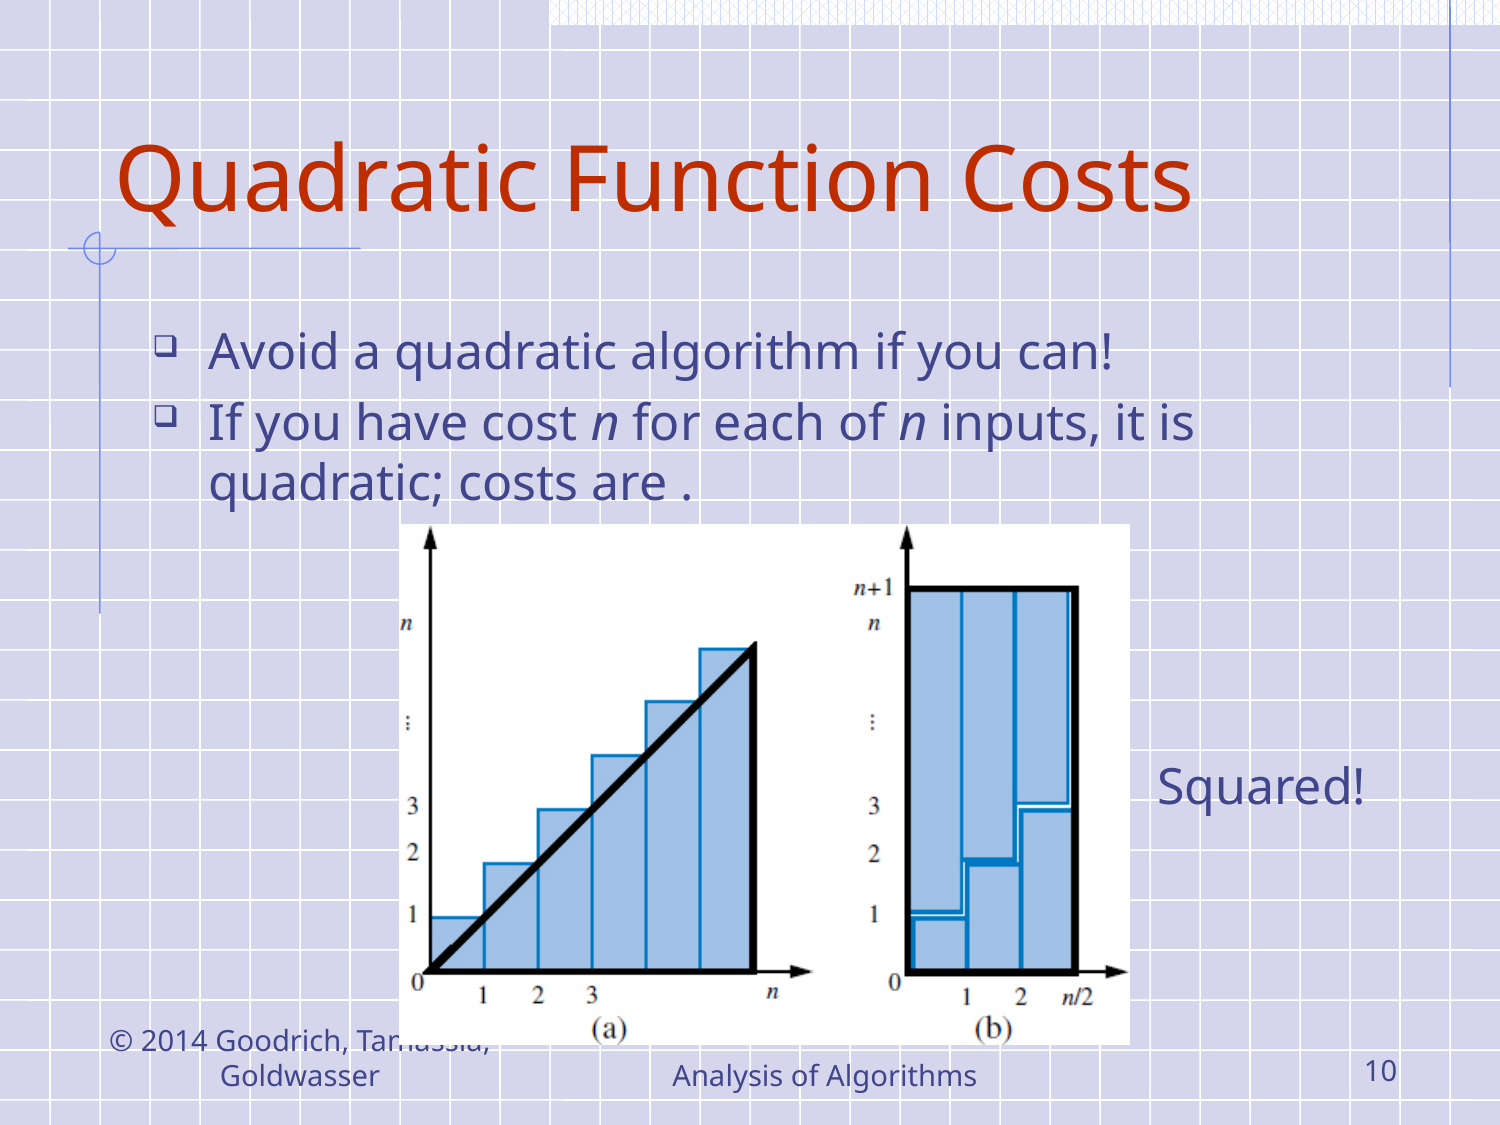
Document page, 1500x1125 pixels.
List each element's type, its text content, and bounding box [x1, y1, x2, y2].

title Quadratic Function Costs [99, 50, 1375, 238]
footer Analysis of Algorithms [587, 1054, 1063, 1101]
picture [399, 524, 1131, 1045]
slide_number 10 [1099, 1024, 1413, 1101]
slide_number © 2014 Goodrich, Tamassia, Goldwasser [12, 1024, 587, 1101]
text_box Squared! [1142, 746, 1393, 822]
